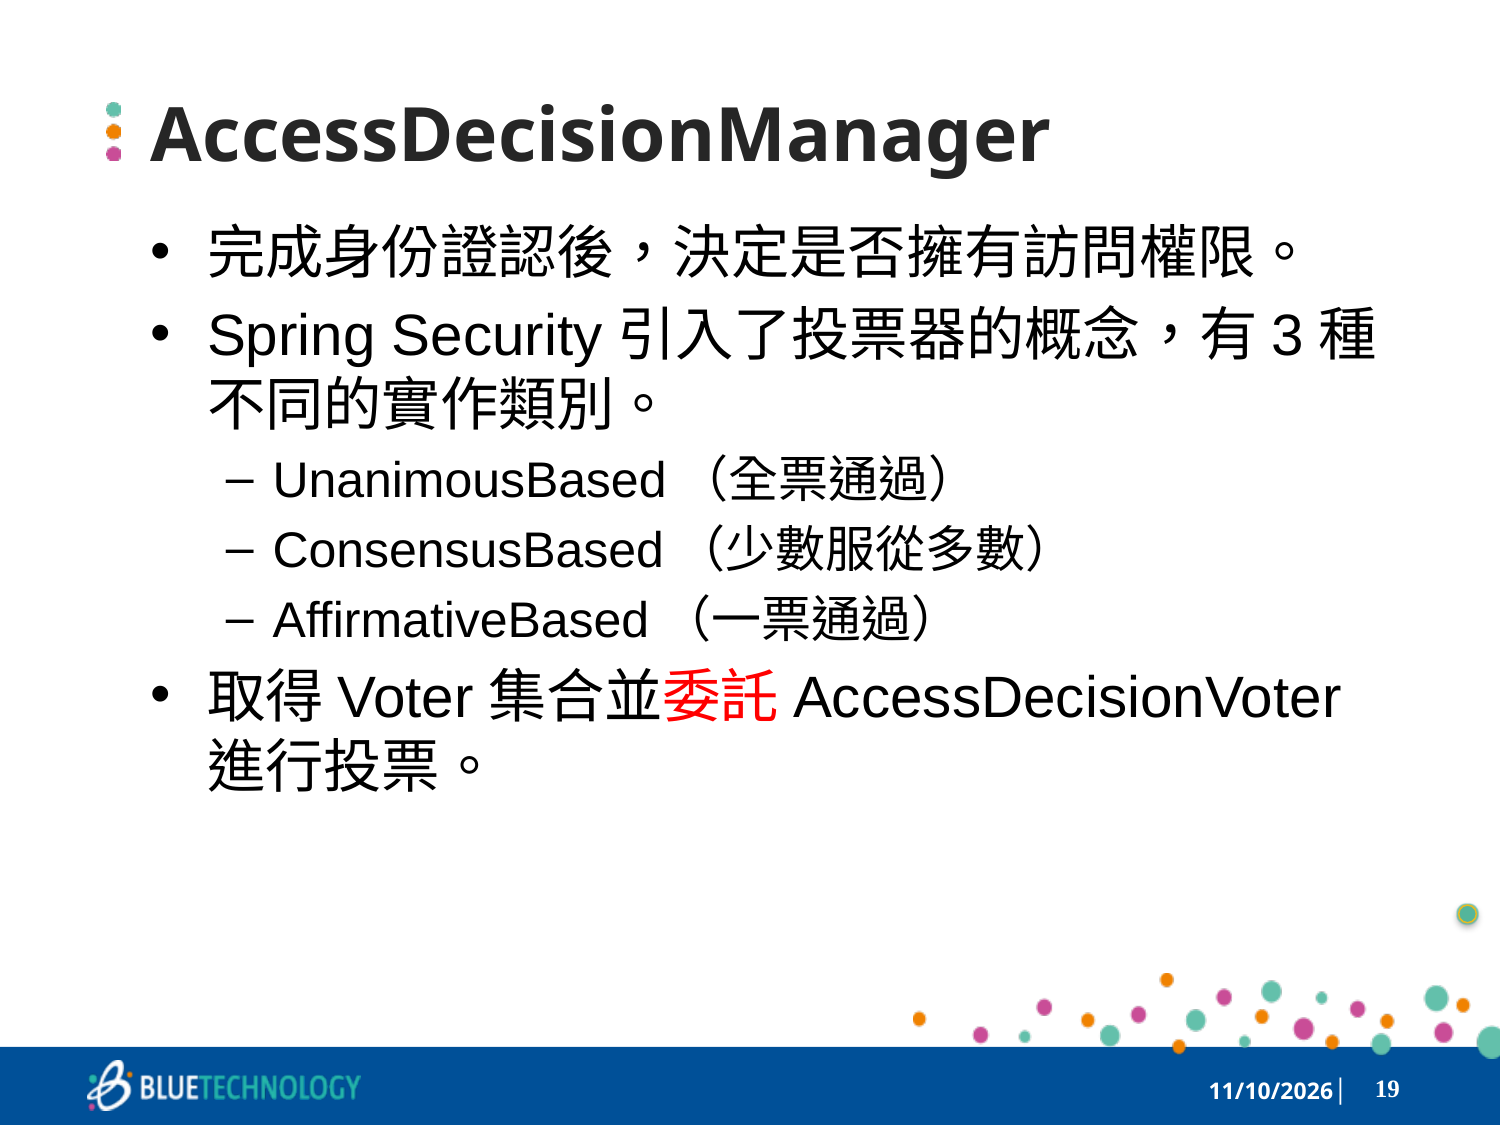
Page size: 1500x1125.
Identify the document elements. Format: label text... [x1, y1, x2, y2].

picture [87, 1060, 361, 1111]
picture [106, 102, 121, 161]
list 完成身份證認後，決定是否擁有訪問權限。 Spring Security引入了投票器的概念，有3種不同的實作類別。 UnanimousBased（全票通過） ConsensusBased（少數服從多數） AffirmativeBased（一票通過） 取得Voter集合並委託AccessDecisionVoter進行投票。 [135, 208, 1425, 1005]
title AccessDecisionManager [135, 78, 1424, 186]
picture [913, 973, 1500, 1059]
